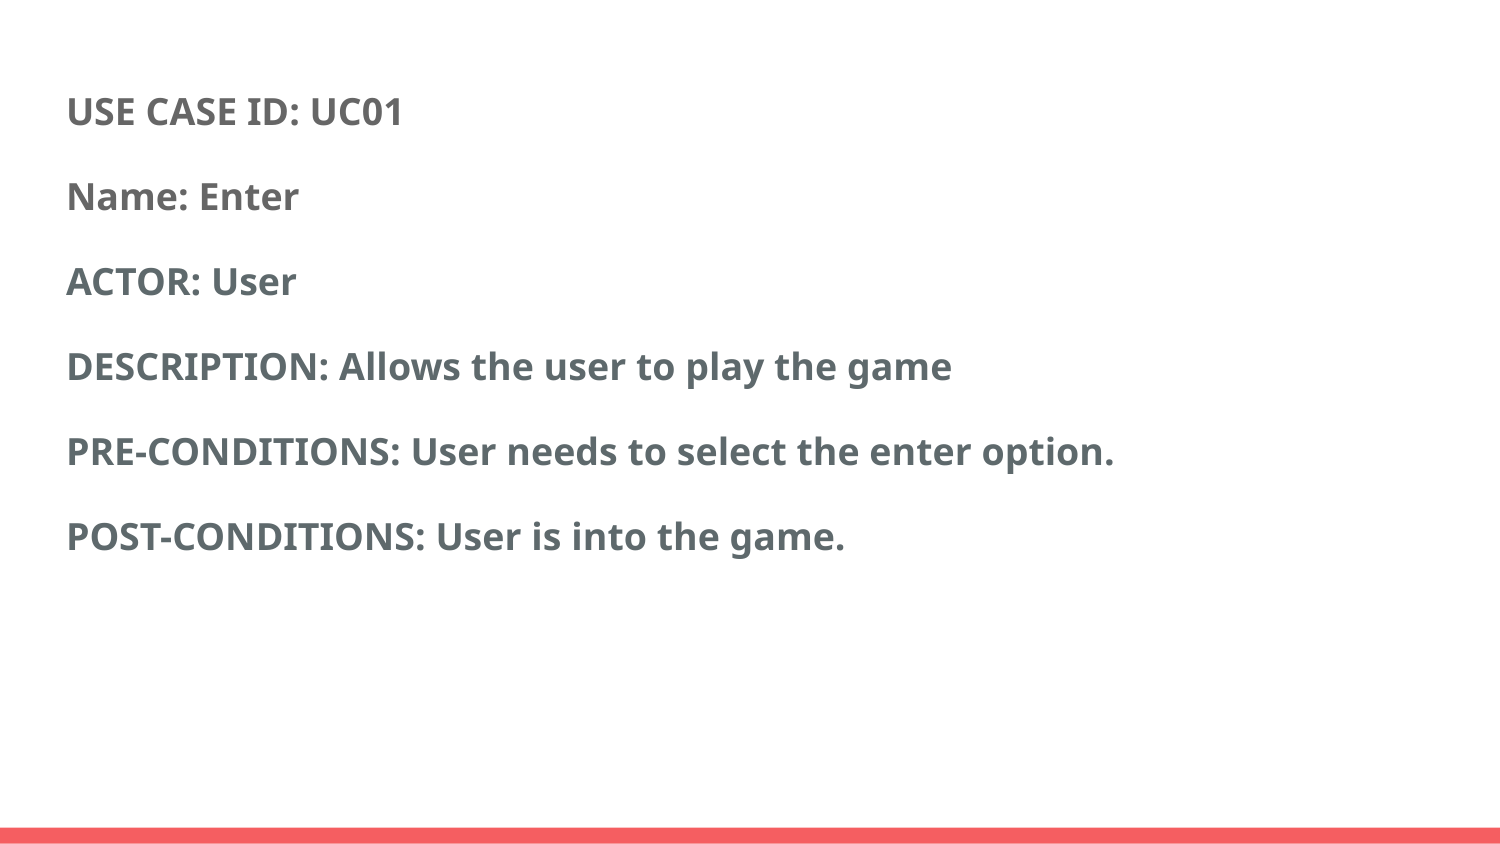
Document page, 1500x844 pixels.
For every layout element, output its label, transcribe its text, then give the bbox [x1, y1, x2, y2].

list USE CASE ID: UC01 Name: Enter ACTOR: User DESCRIPTION: Allows the user to play the game PRE-CONDITIONS: User needs to select the enter option. POST-CONDITIONS: User is into the game. [51, 66, 1449, 753]
